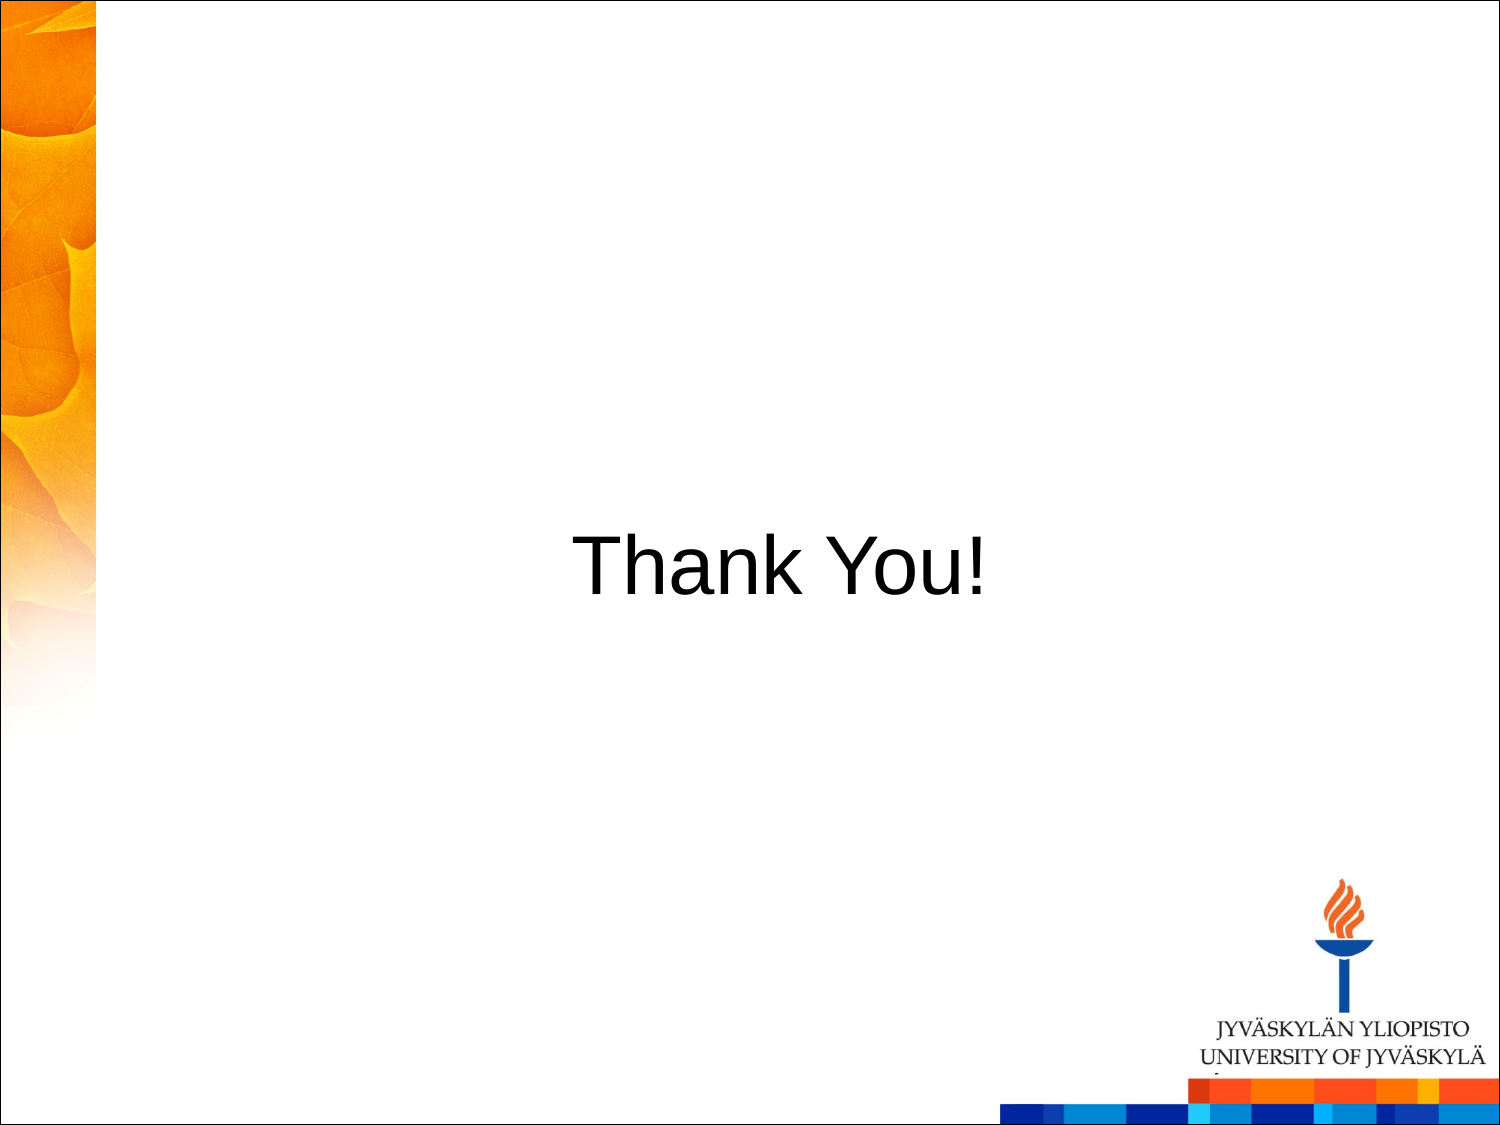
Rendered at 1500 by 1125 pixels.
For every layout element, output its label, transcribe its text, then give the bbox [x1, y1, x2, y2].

text_box Thank You! [135, 467, 1425, 656]
picture [1, 1, 1499, 1124]
